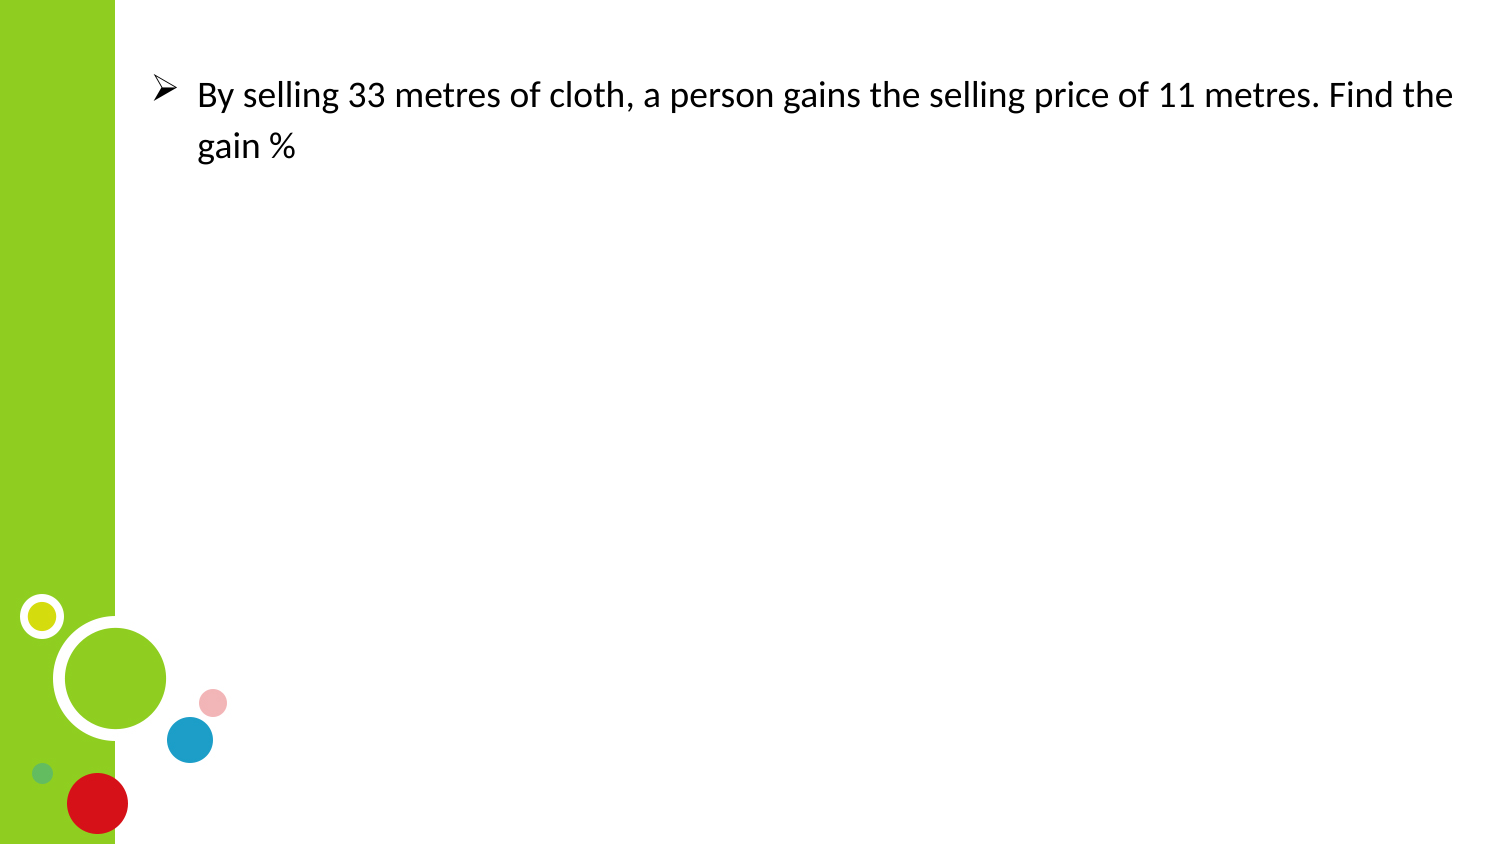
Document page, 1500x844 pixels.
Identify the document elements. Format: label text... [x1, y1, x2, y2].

text_box By selling 33 metres of cloth, a person gains the selling price of 11 metres. Find the gain % [135, 55, 1483, 174]
picture [0, 0, 1500, 844]
